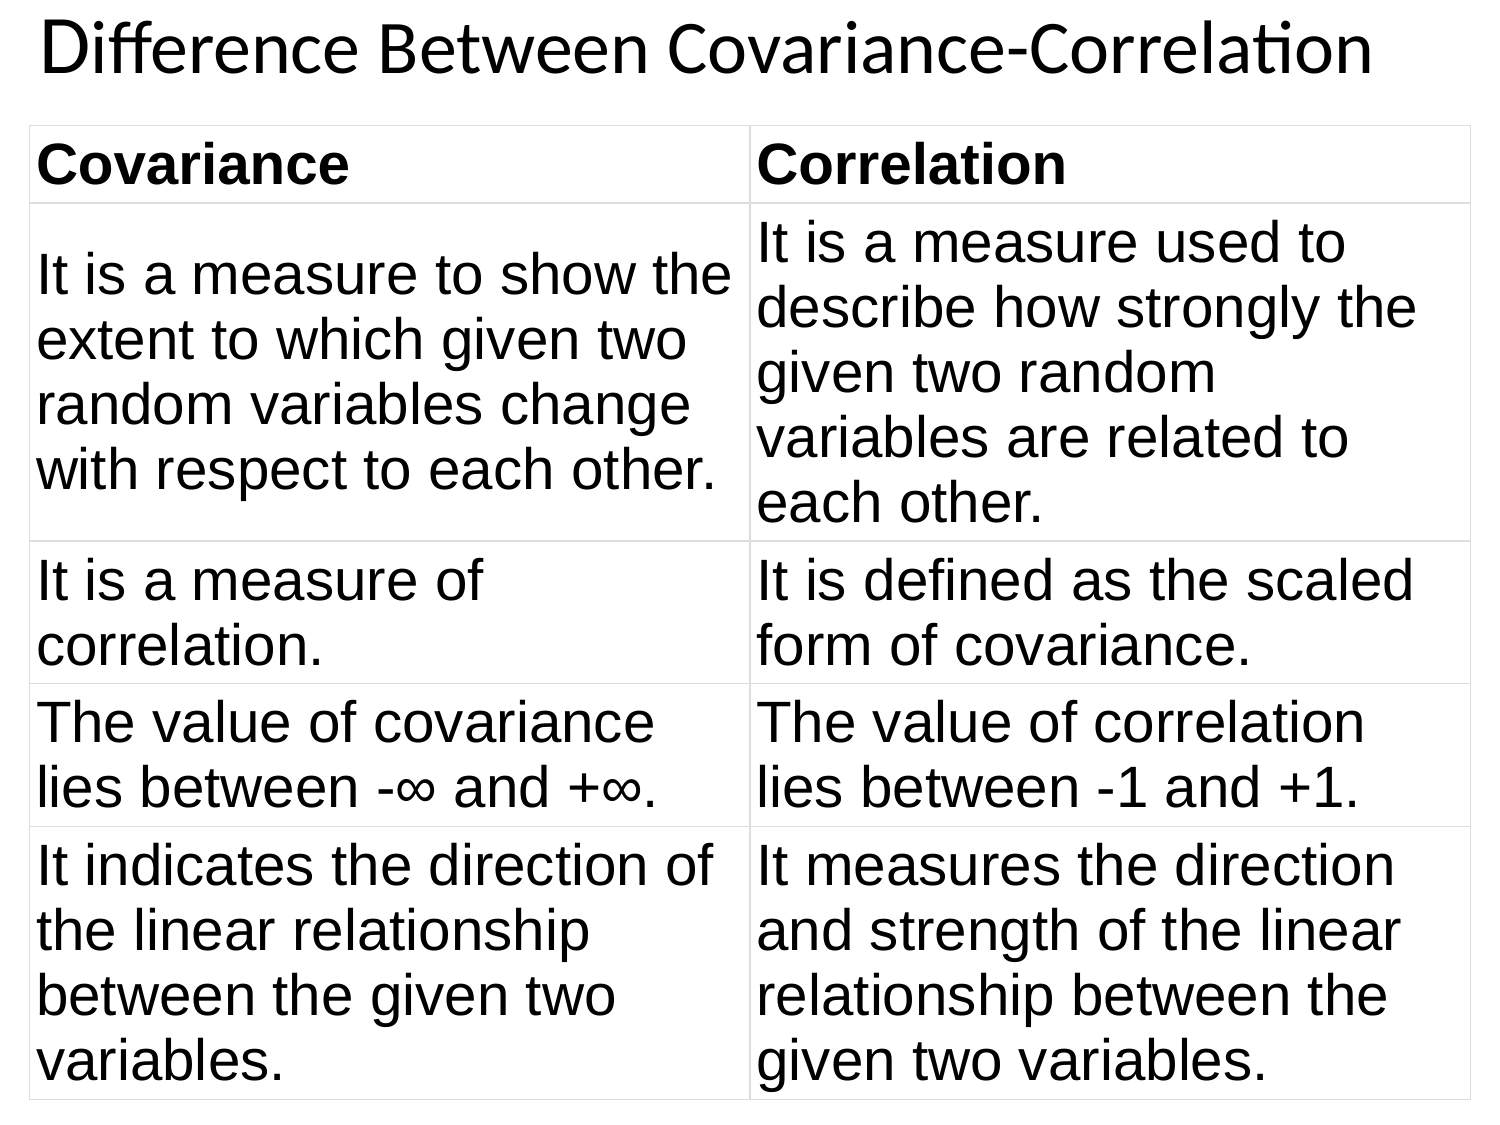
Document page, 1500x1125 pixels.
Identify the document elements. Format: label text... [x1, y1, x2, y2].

table_header Covariance [30, 126, 749, 202]
title Difference Between Covariance-Correlation [17, 0, 1397, 109]
table_cell It measures the direction and strength of the linear relationship between the given two variables. [751, 827, 1470, 1099]
table_cell It is a measure used to describe how strongly the given two random variables are related to each other. [751, 204, 1470, 540]
table_cell It indicates the direction of the linear relationship between the given two variables. [30, 827, 749, 1099]
table_cell It is a measure of correlation. [30, 542, 749, 683]
table_cell The value of covariance lies between -∞ and +∞. [30, 684, 749, 826]
table_cell It is defined as the scaled form of covariance. [751, 542, 1470, 683]
table_header Correlation [751, 126, 1470, 202]
table_cell It is a measure to show the extent to which given two random variables change with respect to each other. [30, 204, 749, 540]
table_cell The value of correlation lies between -1 and +1. [751, 684, 1470, 826]
